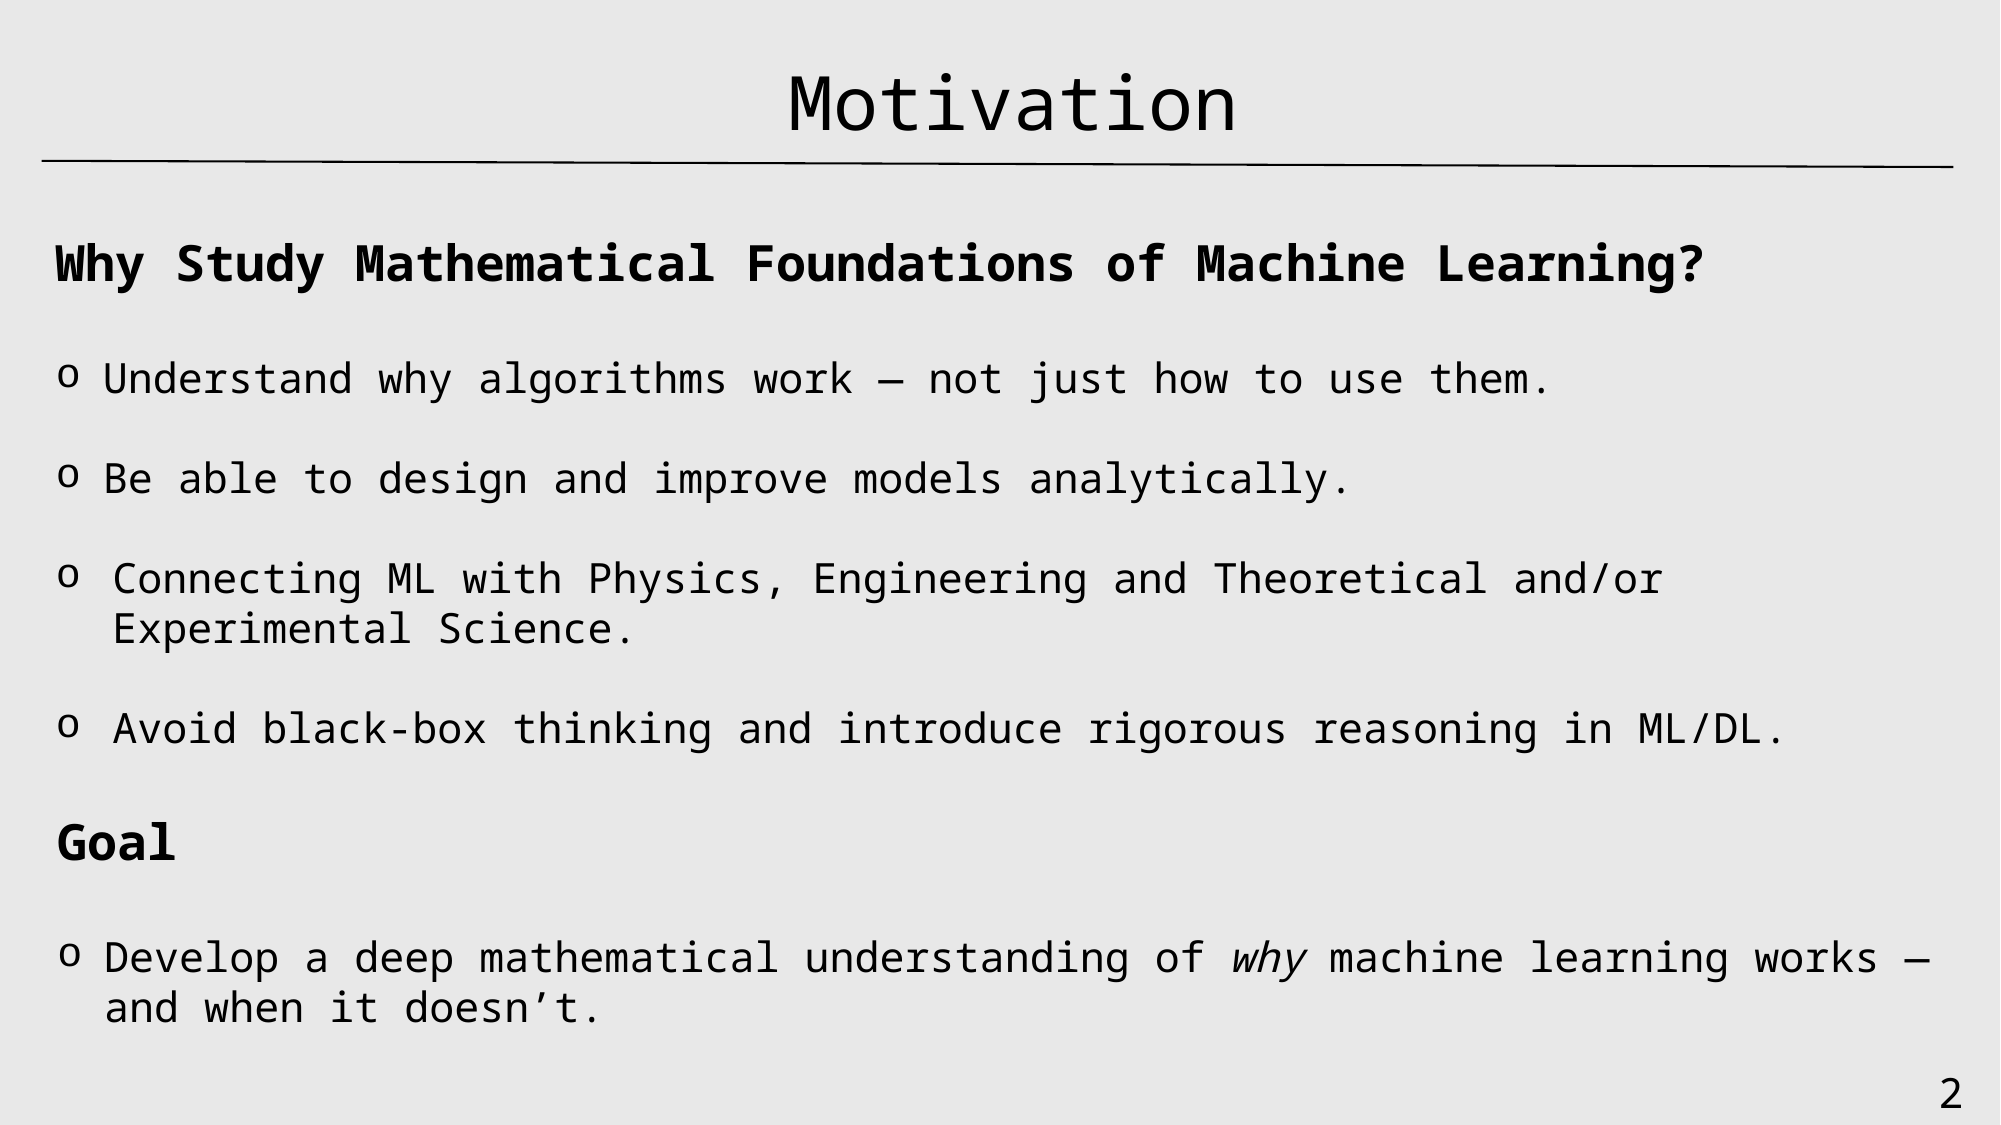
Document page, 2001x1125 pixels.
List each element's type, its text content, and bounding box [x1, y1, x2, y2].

text_box Why Study Mathematical Foundations of Machine Learning? Understand why algorithms work — not just how to use them. Be able to design and improve models analytically. Connecting ML with Physics, Engineering and Theoretical and/or Experimental Science. Avoid black-box thinking and introduce rigorous reasoning in ML/DL. [40, 223, 1976, 760]
text_box 2. [1923, 1059, 2000, 1125]
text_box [41, 160, 1954, 168]
text_box Motivation [306, 48, 1722, 153]
text_box Goal Develop a deep mathematical understanding of why machine learning works — and when it doesn’t. [42, 802, 1978, 1038]
